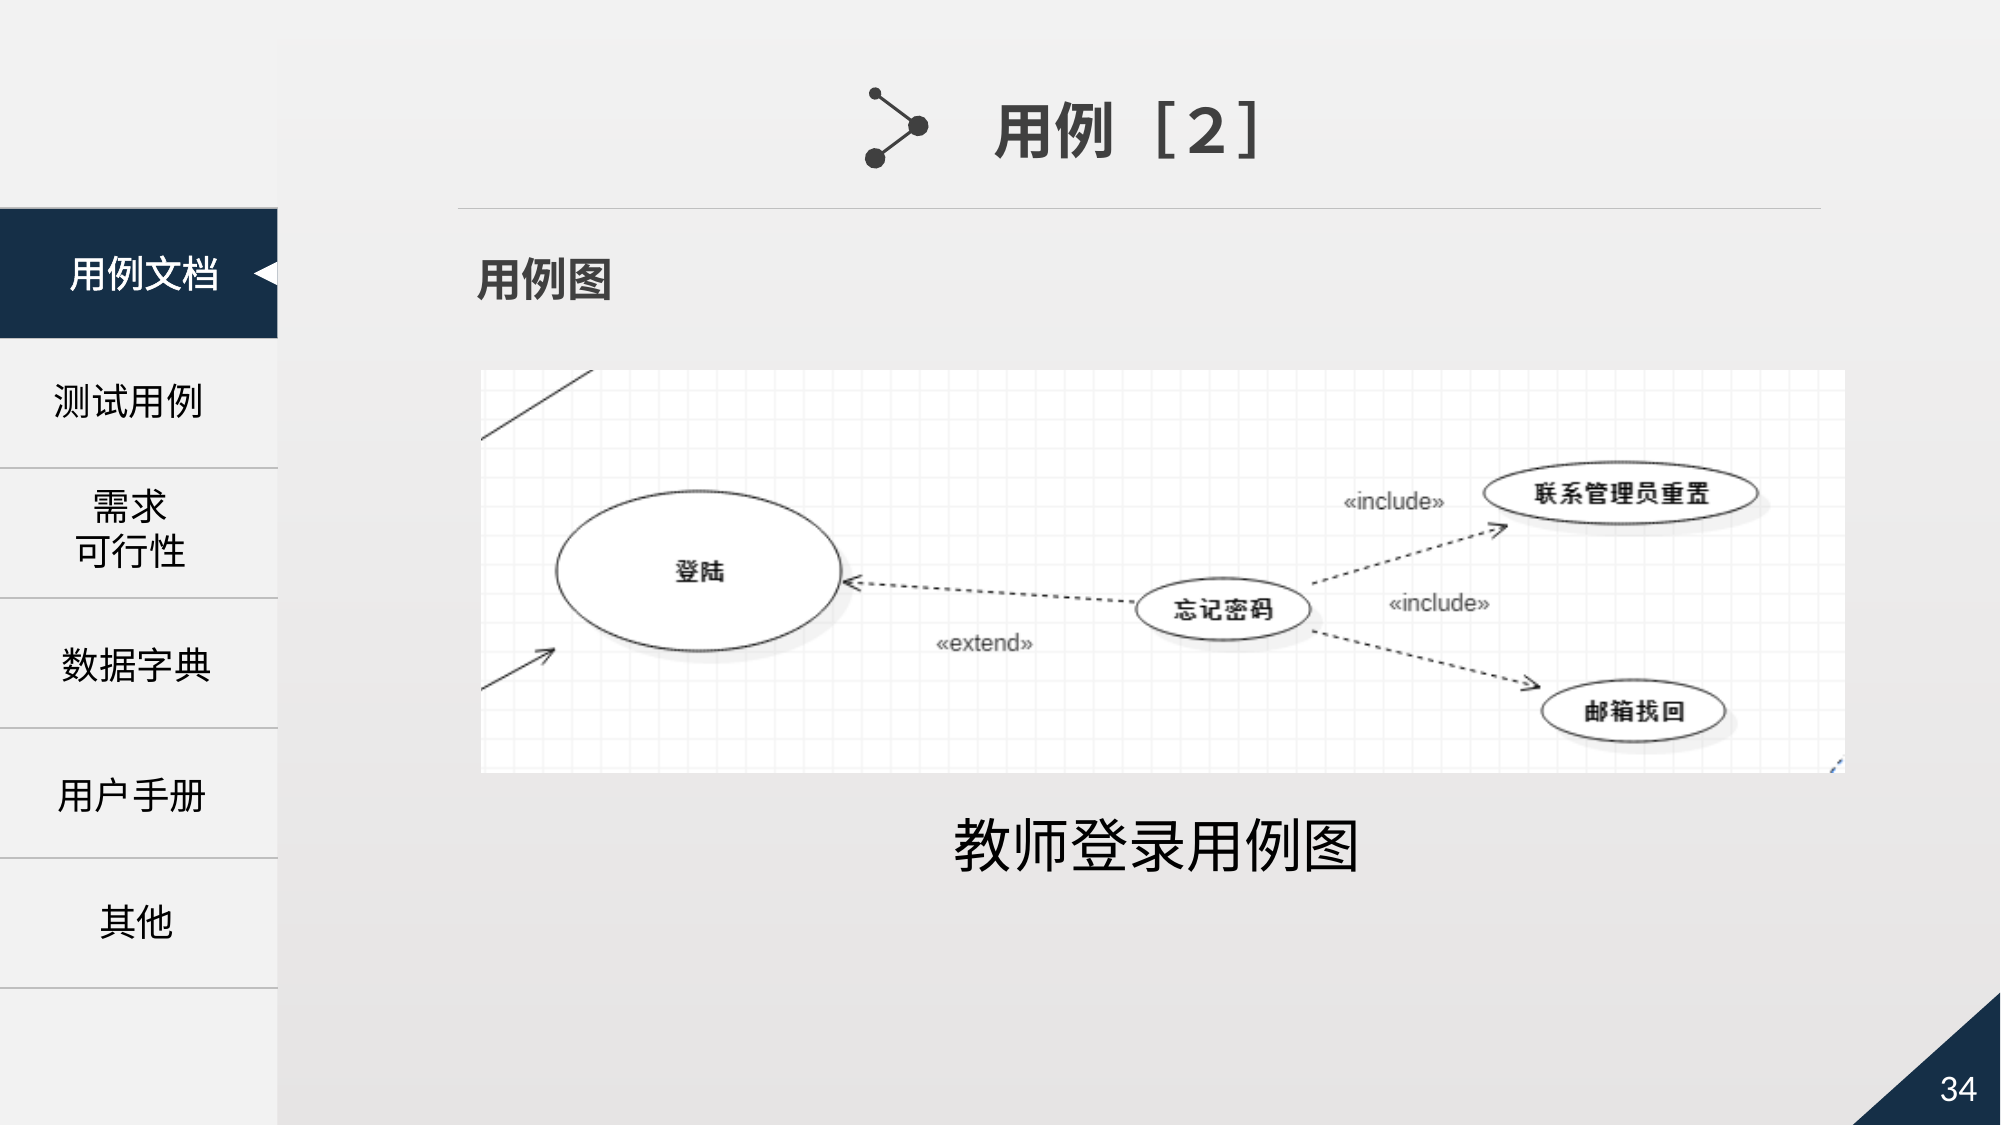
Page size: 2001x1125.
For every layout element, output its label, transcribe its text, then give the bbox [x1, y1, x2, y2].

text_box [481, 371, 1845, 887]
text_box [0, 242, 264, 826]
text_box 用例［２］ [978, 84, 1314, 247]
text_box 用例图 [461, 242, 629, 313]
text_box 其他 [19, 891, 254, 952]
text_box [875, 93, 919, 159]
